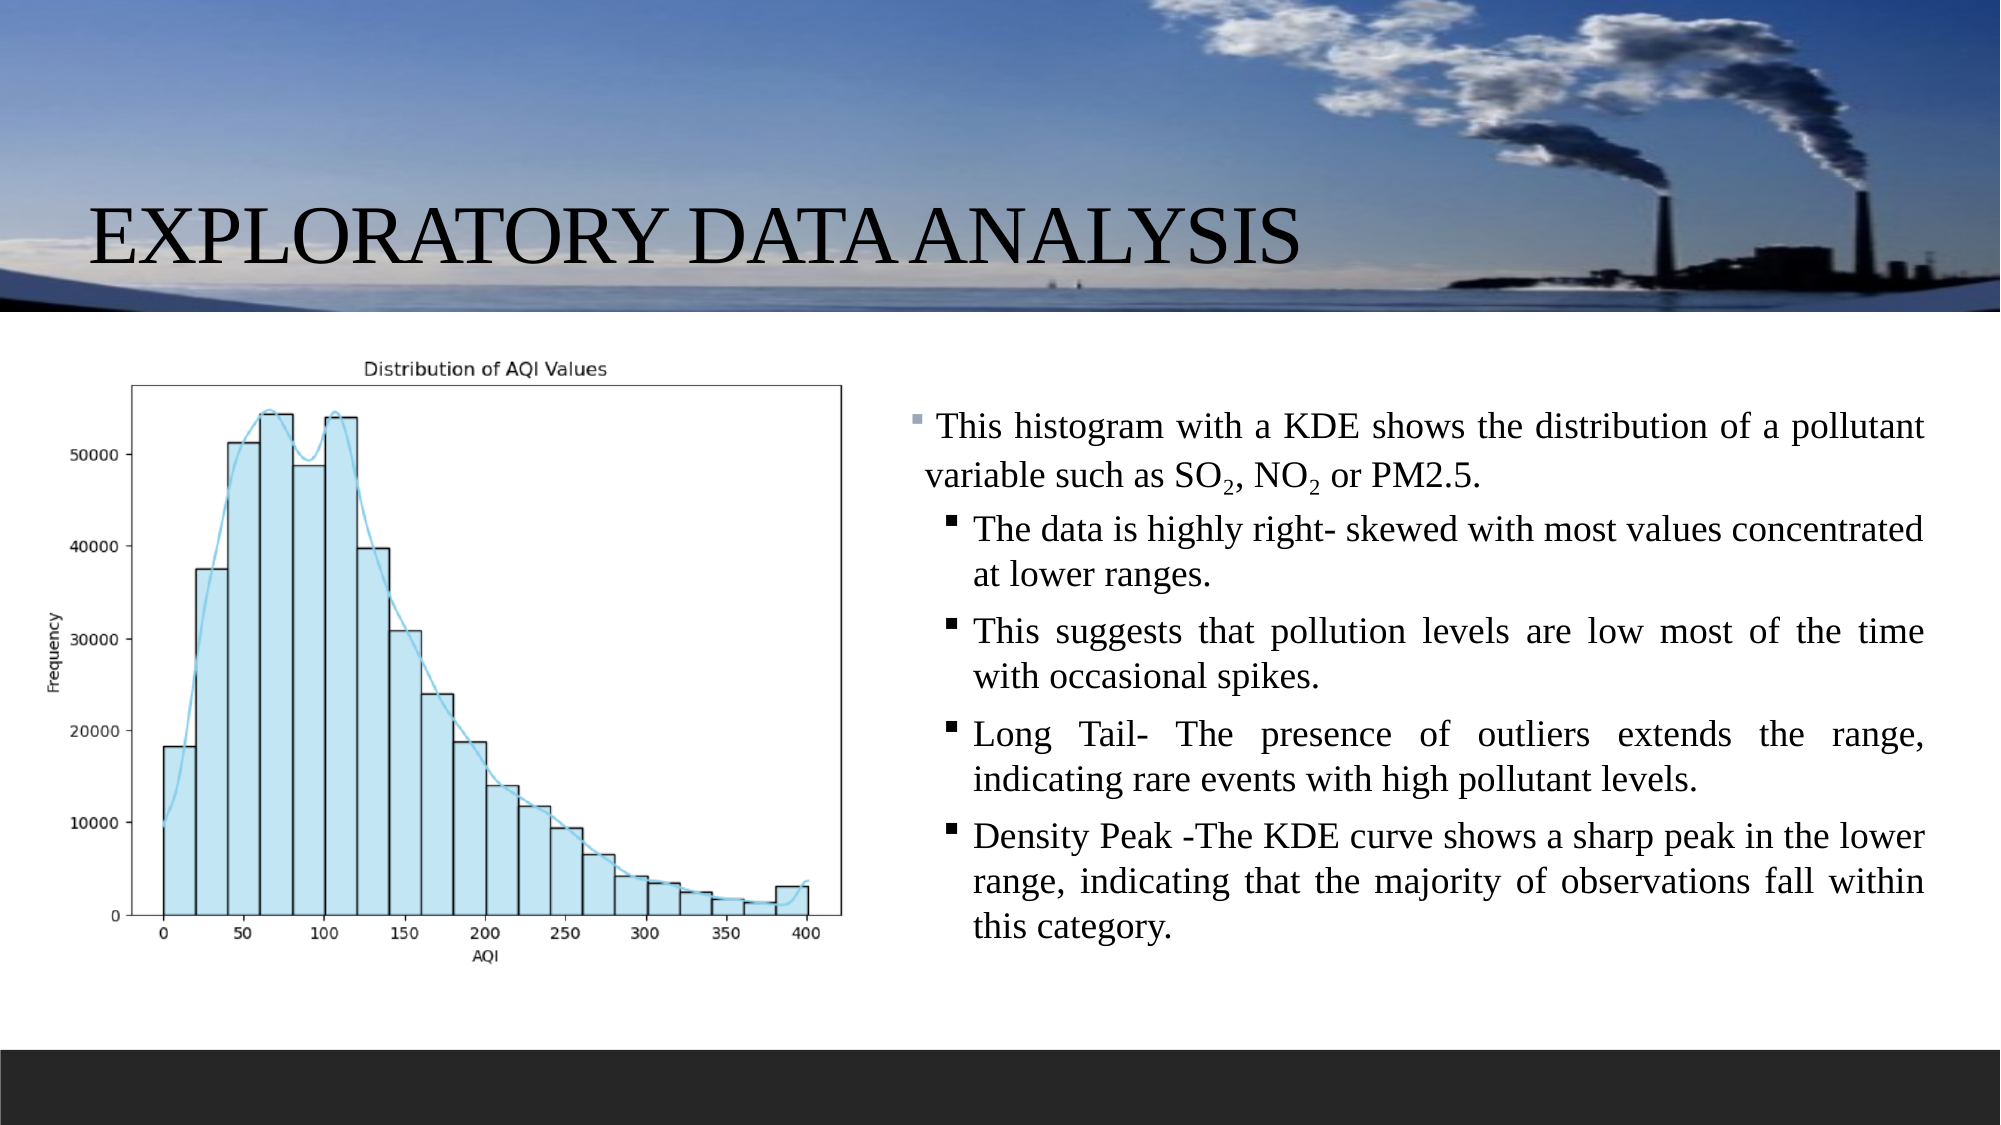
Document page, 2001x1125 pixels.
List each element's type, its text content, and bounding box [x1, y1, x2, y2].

picture [27, 355, 899, 976]
list This histogram with a KDE shows the distribution of a pollutant variable such as SO₂, NO₂ or PM2.5. The data is highly right- skewed with most values concentrated at lower ranges. This suggests that pollution levels are low most of the time with occasional spikes. Long Tail- The presence of outliers extends the range, indicating rare events with high pollutant levels. Density Peak -The KDE curve shows a sharp peak in the lower range, indicating that the majority of observations fall within this category. [910, 388, 1927, 1006]
picture [0, 0, 2000, 313]
